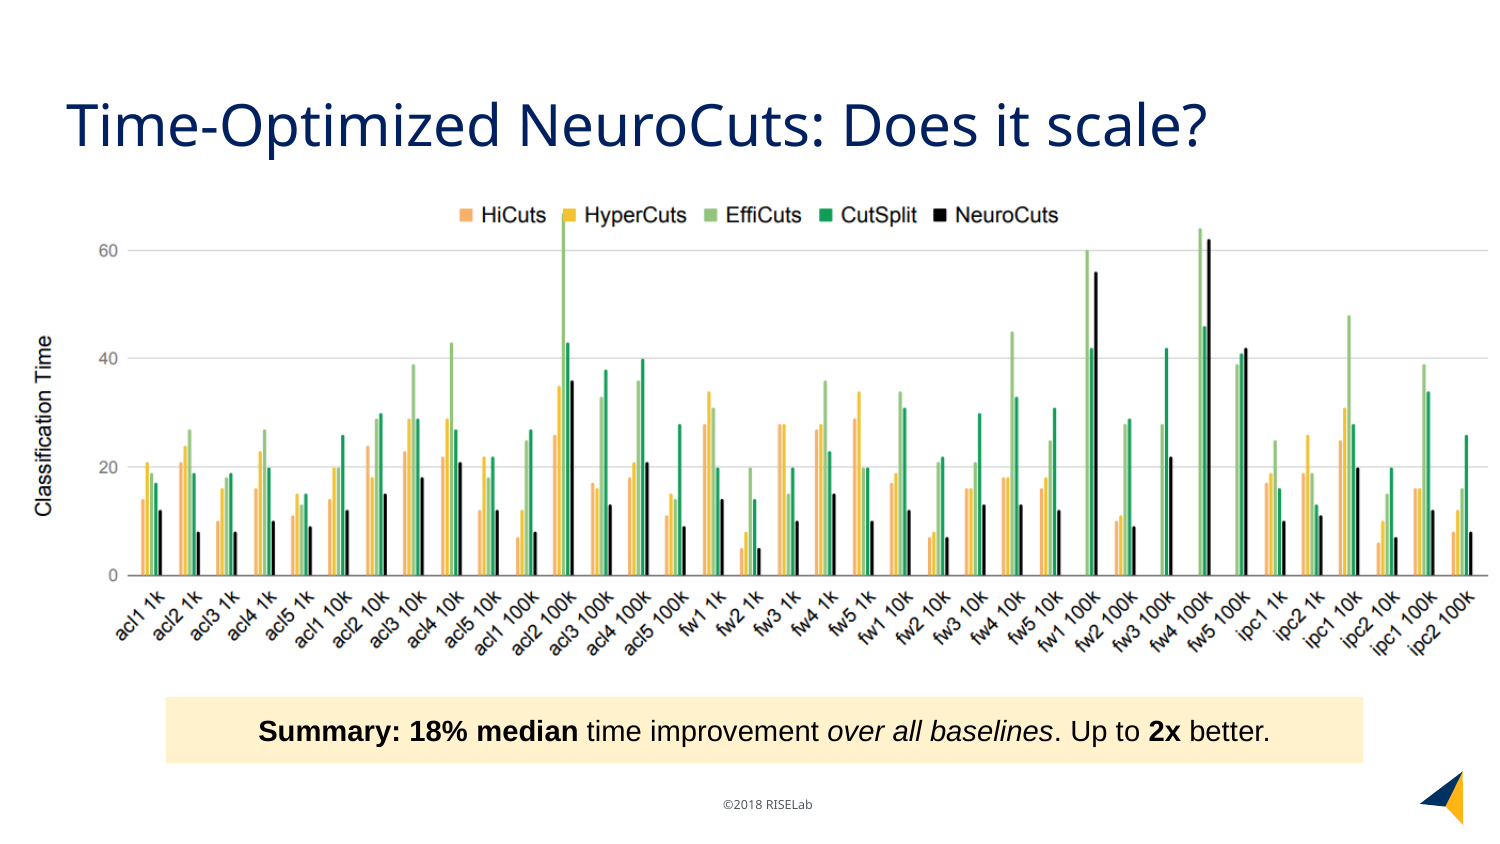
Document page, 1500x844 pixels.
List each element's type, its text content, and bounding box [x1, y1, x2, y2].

title Time-Optimized NeuroCuts: Does it scale? [51, 72, 1449, 167]
text_box Summary: 18% median time improvement over all baselines. Up to 2x better. [166, 696, 1364, 764]
picture [7, 185, 1500, 673]
